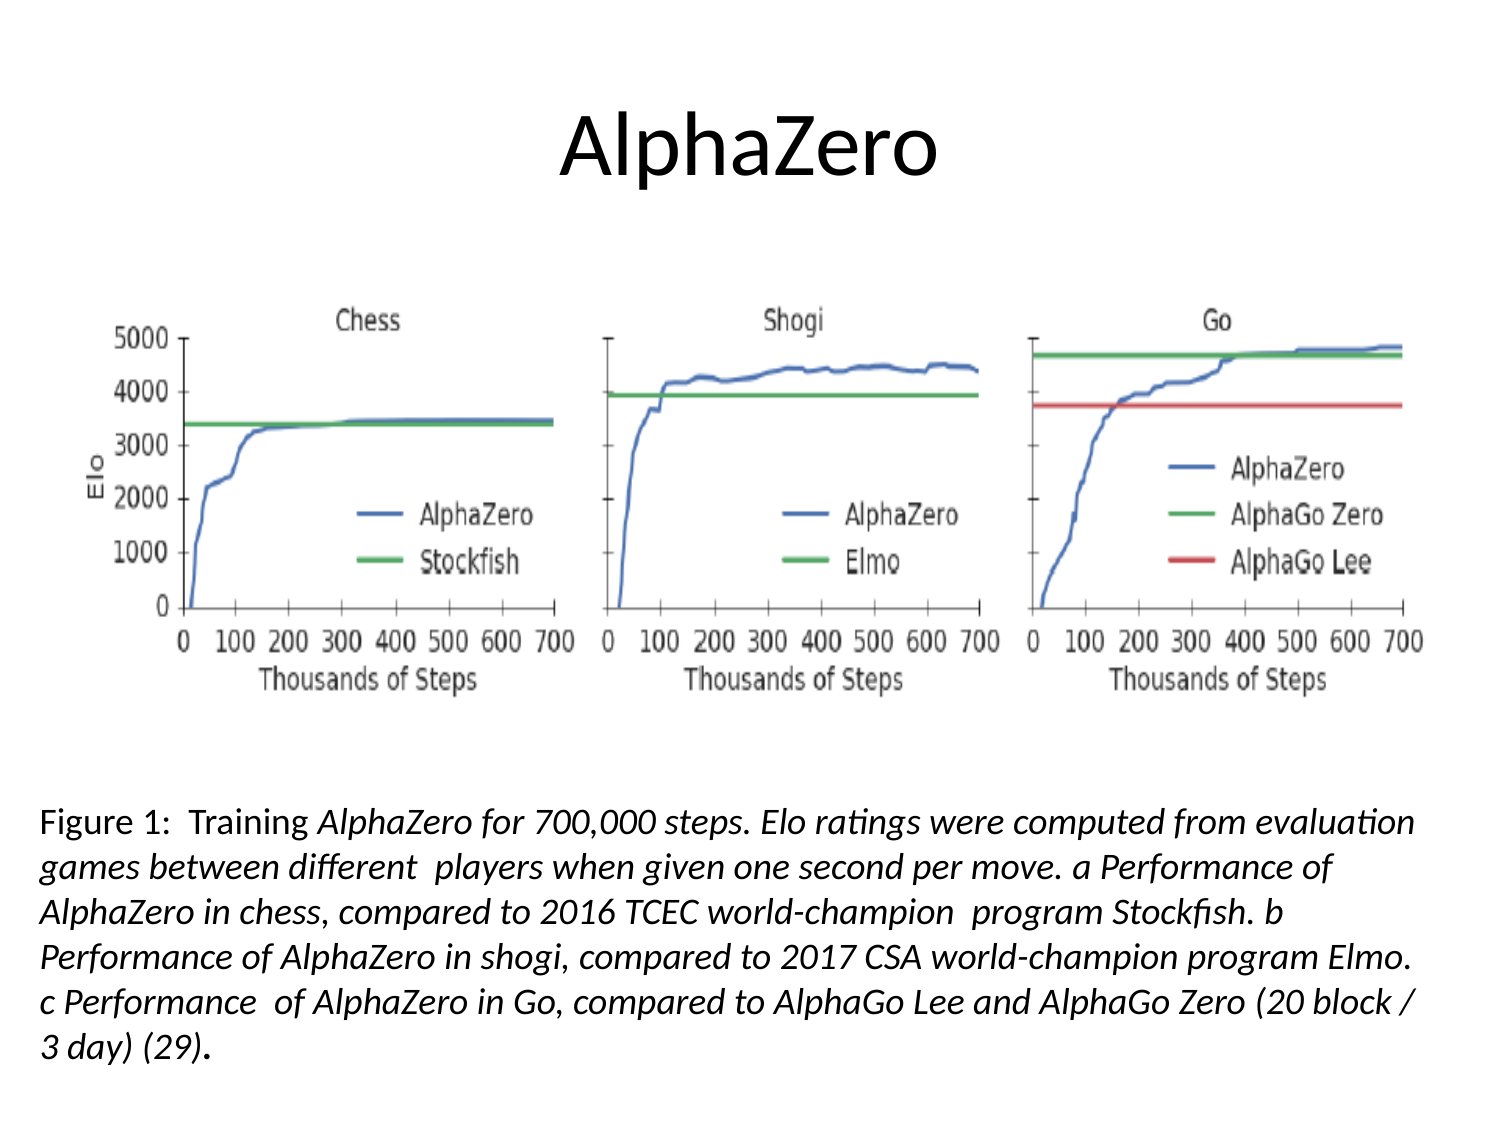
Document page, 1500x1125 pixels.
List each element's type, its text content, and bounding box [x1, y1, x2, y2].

title AlphaZero [75, 45, 1425, 233]
picture [37, 262, 1462, 723]
text_box Figure 1: Training AlphaZero for 700,000 steps. Elo ratings were computed from evaluation games between different players when given one second per move. a Performance of AlphaZero in chess, compared to 2016 TCEC world-champion program Stockfish. b Performance of AlphaZero in shogi, compared to 2017 CSA world-champion program Elmo. c Performance of AlphaZero in Go, compared to AlphaGo Lee and AlphaGo Zero (20 block / 3 day) (29). [24, 699, 1438, 1075]
